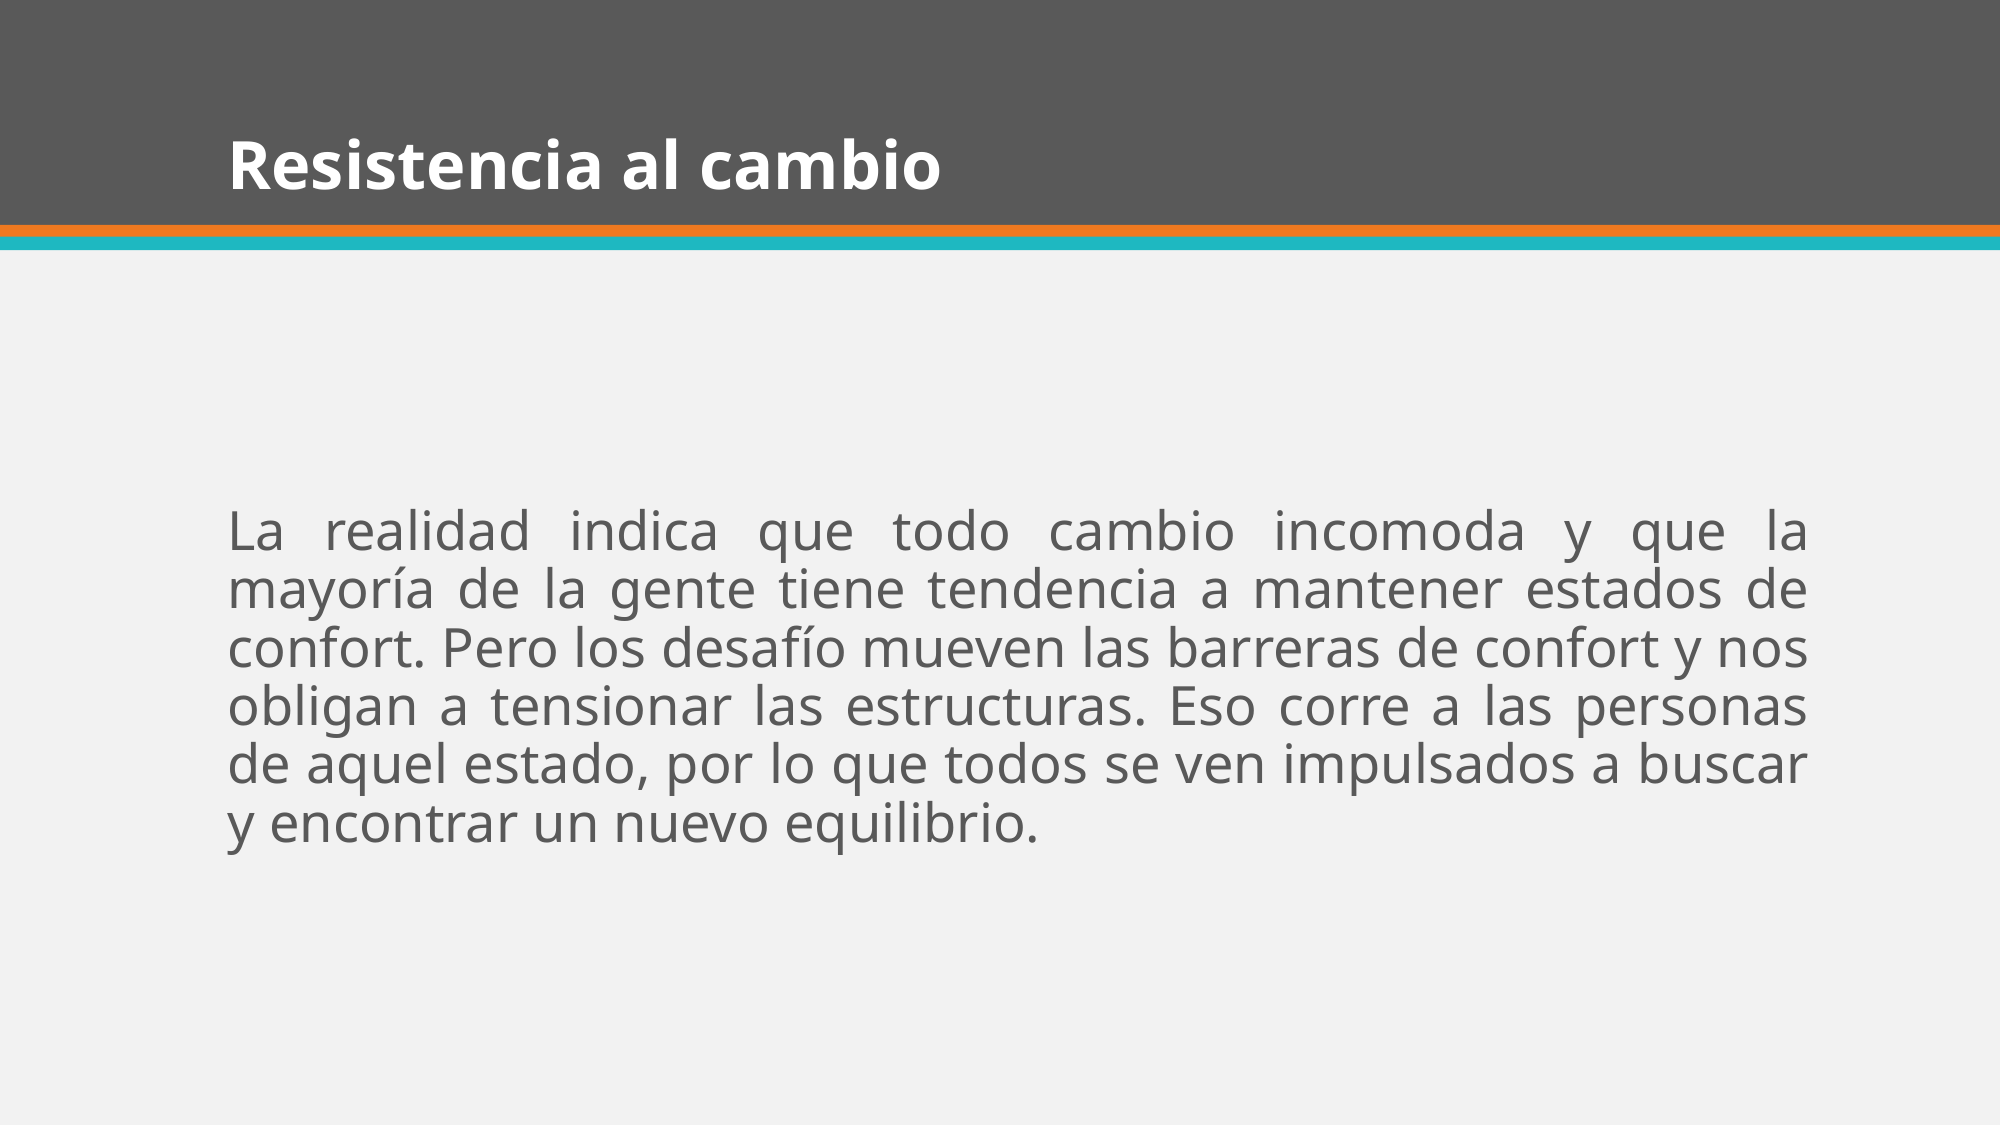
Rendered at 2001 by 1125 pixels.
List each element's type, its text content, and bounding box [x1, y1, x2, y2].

list La realidad indica que todo cambio incomoda y que la mayoría de la gente tiene tendencia a mantener estados de confort. Pero los desafío mueven las barreras de confort y nos obligan a tensionar las estructuras. Eso corre a las personas de aquel estado, por lo que todos se ven impulsados a buscar y encontrar un nuevo equilibrio. [212, 303, 1827, 1054]
title Resistencia al cambio [212, 41, 1788, 212]
